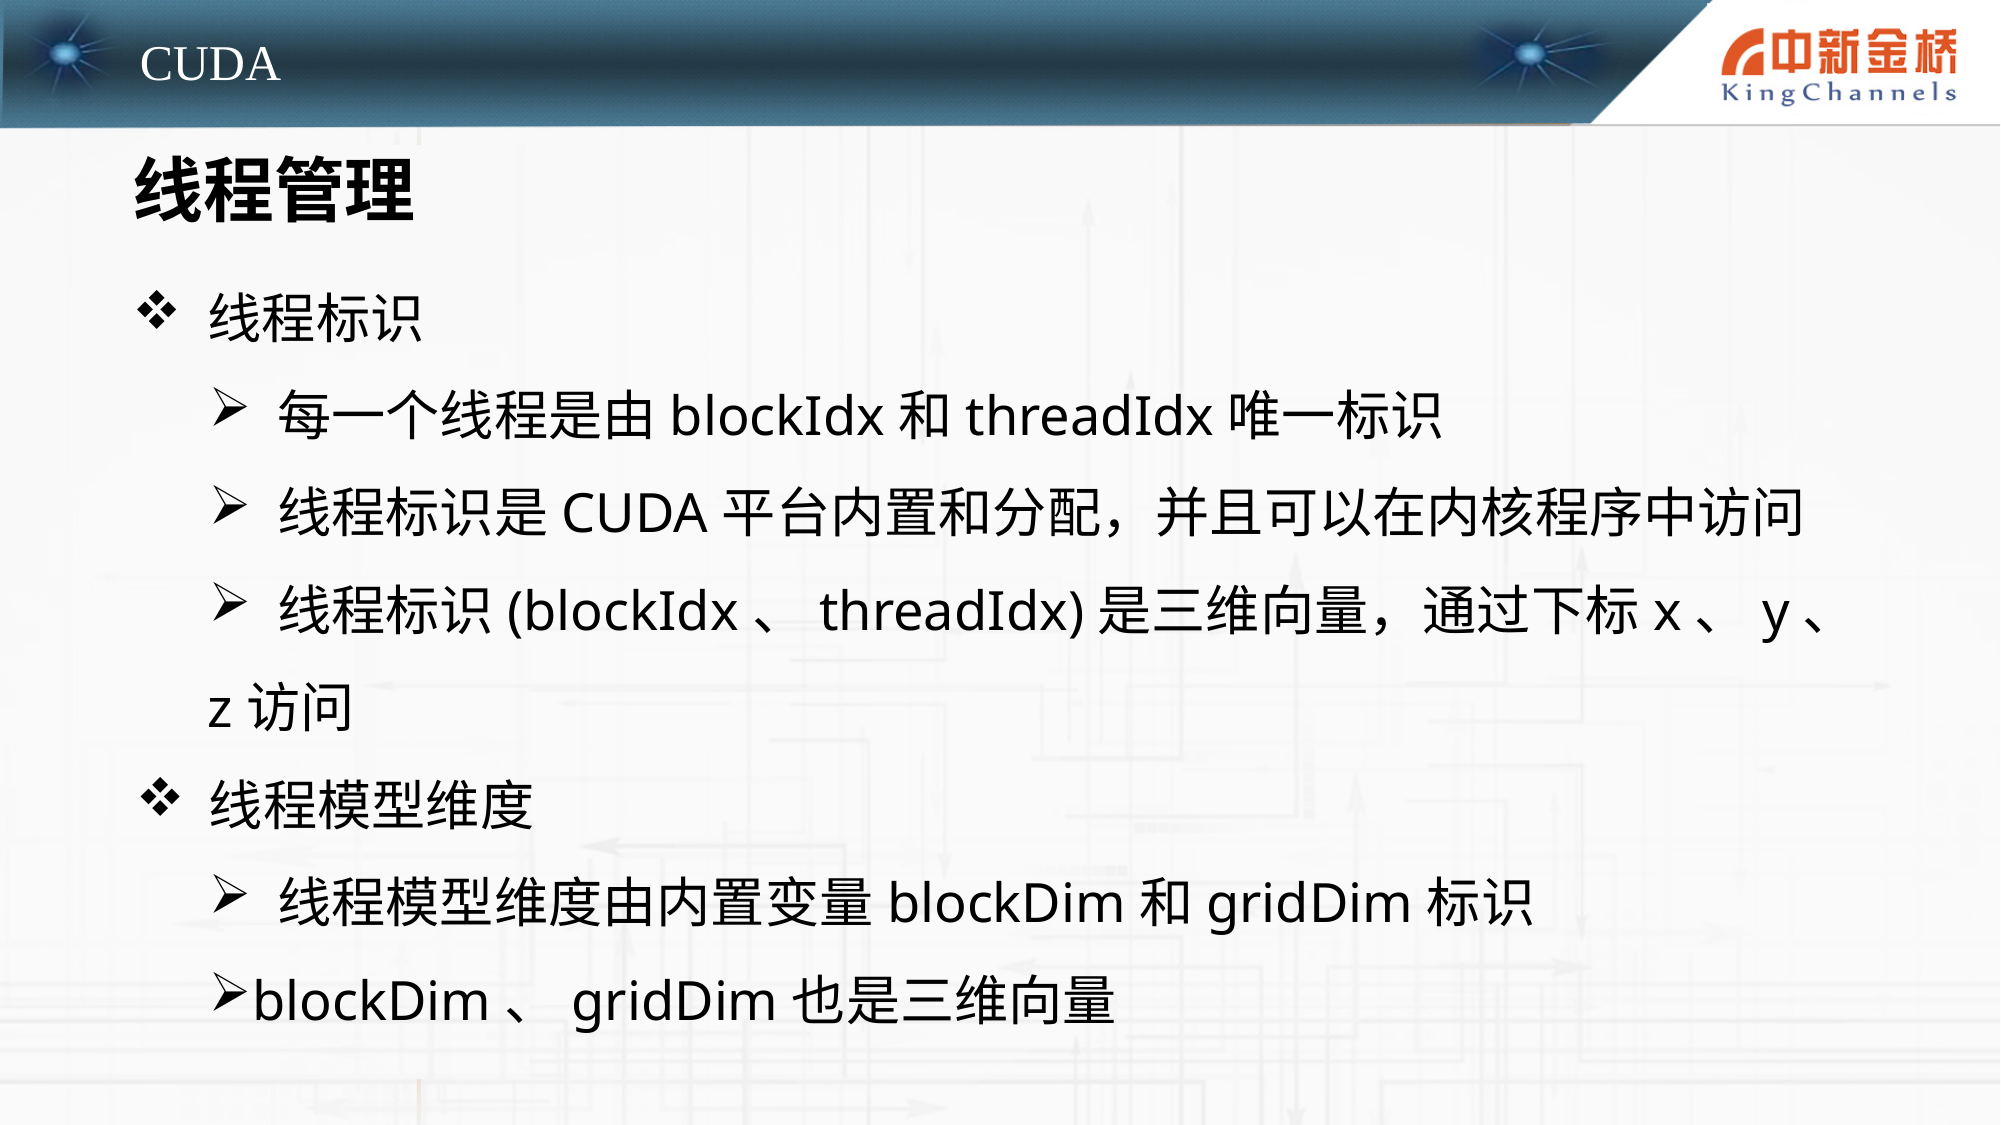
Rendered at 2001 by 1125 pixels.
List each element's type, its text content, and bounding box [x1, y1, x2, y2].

picture [0, 0, 2001, 1125]
text_box 线程管理 [117, 138, 1898, 238]
text_box 线程标识 每一个线程是由blockIdx和threadIdx唯一标识 线程标识是CUDA平台内置和分配，并且可以在内核程序中访问 线程标识(blockIdx、threadIdx)是三维向量，通过下标x、y、z访问 线程模型维度 线程模型维度由内置变量blockDim和gridDim标识 blockDim、gridDim也是三维向量 [117, 244, 1898, 1039]
